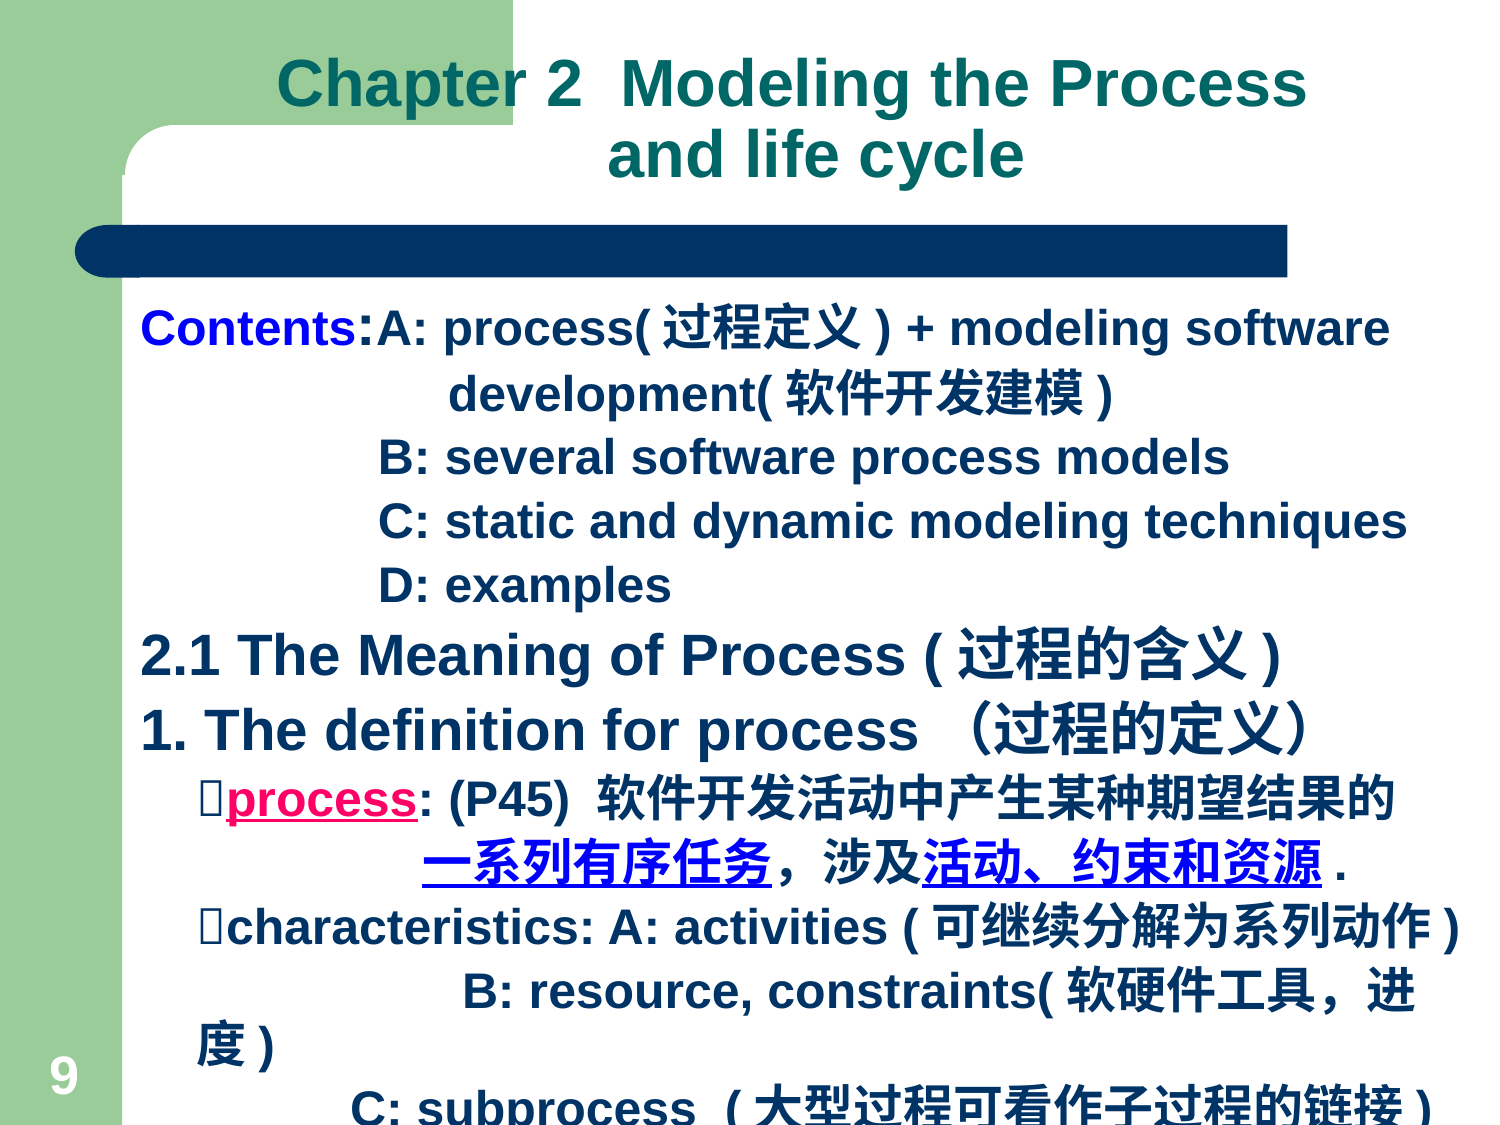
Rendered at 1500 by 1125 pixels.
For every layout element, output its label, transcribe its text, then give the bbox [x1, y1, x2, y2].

title Chapter 2 Modeling the Process and life cycle [150, 62, 1463, 200]
slide_number 9 [15, 1032, 113, 1113]
list Contents:A: process(过程定义) + modeling software development(软件开发建模) B: several software process models C: static and dynamic modeling techniques D: examples 2.1 The Meaning of Process (过程的含义) 1. The definition for process（过程的定义） process: (P45) 软件开发活动中产生某种期望结果的 一系列有序任务，涉及活动、约束和资源. characteristics: A: activities (可继续分解为系列动作) B: resource, constraints(软硬件工具，进度) C: subprocess (大型过程可看作子过程的链接) [125, 287, 1500, 1125]
